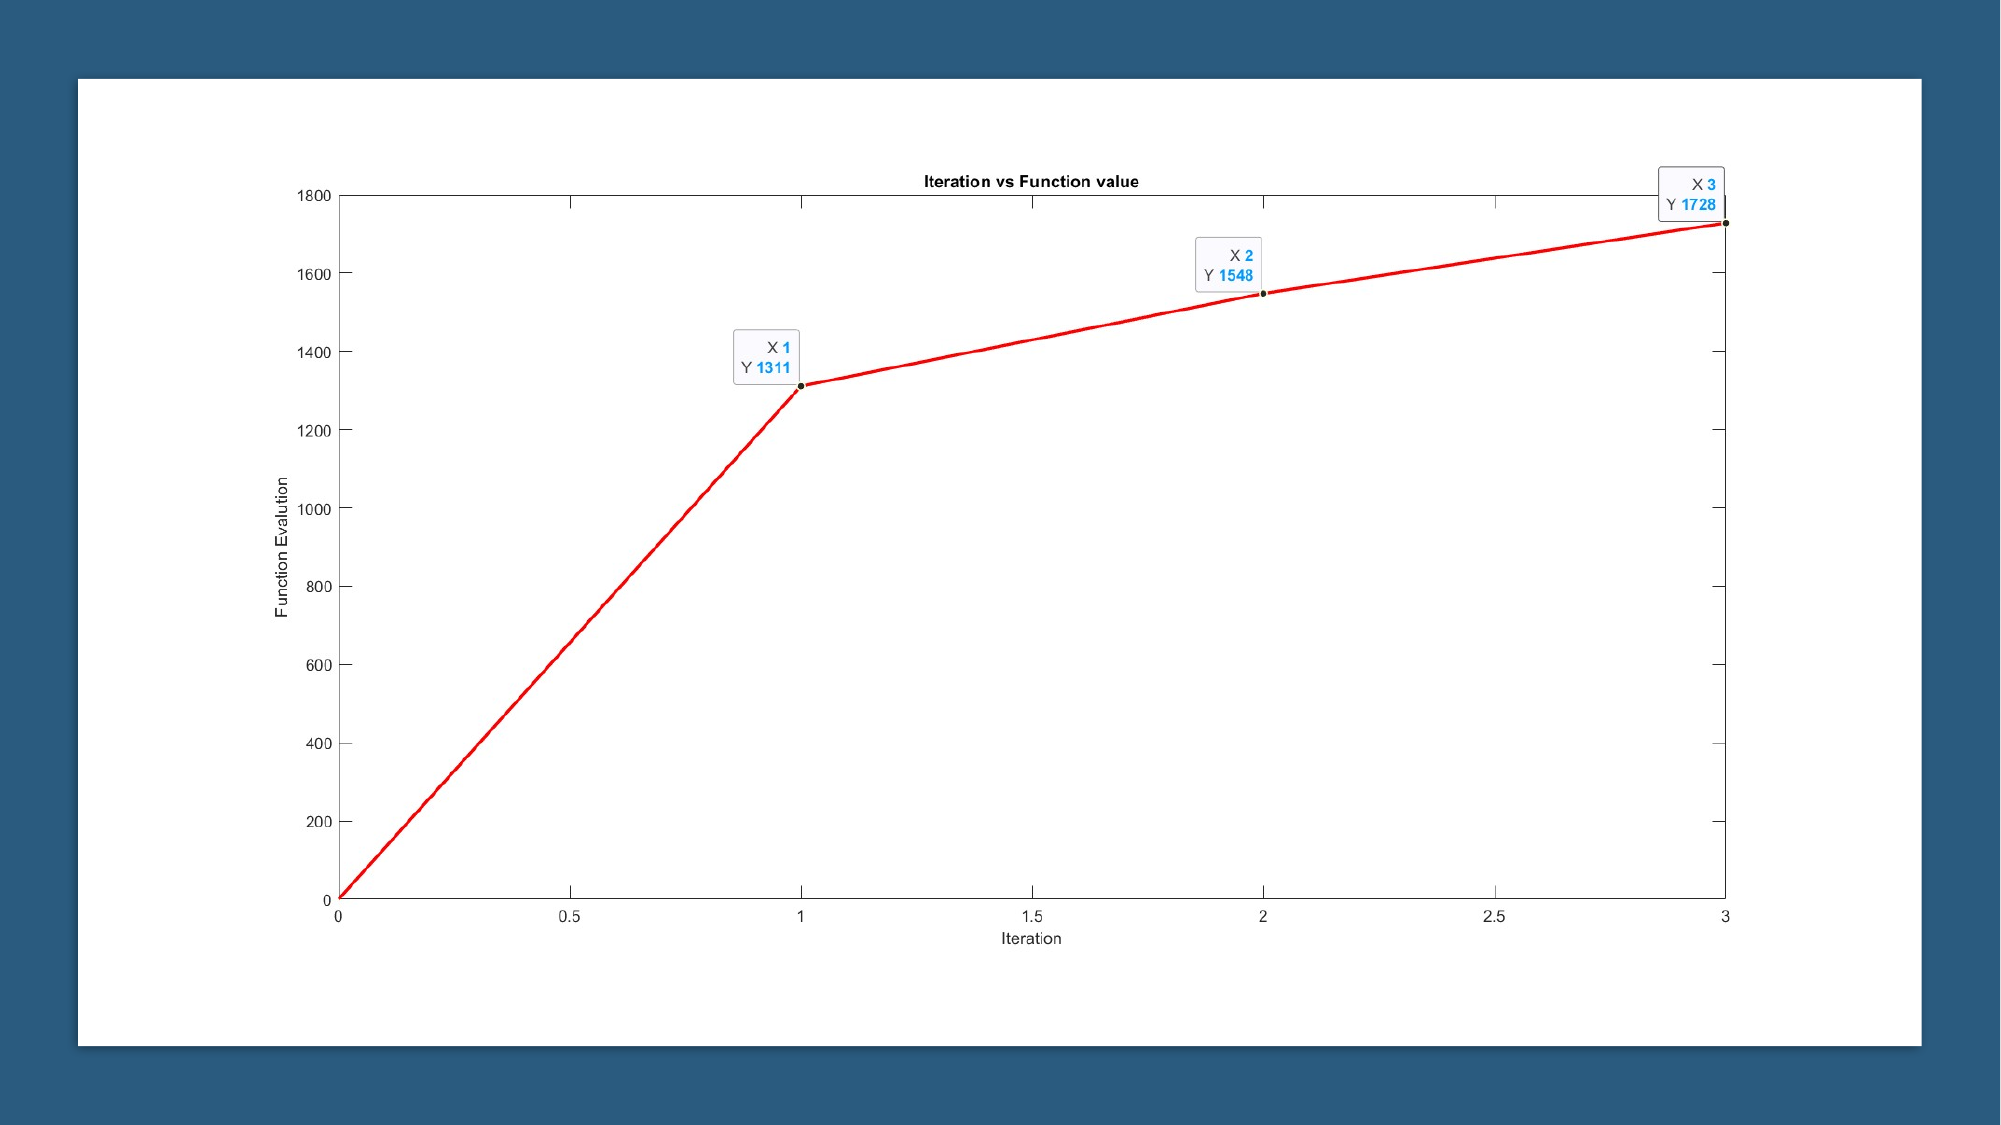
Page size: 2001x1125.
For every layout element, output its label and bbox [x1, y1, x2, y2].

text_box [0, 0, 2000, 1125]
picture [104, 130, 1895, 995]
text_box [77, 77, 1923, 1048]
